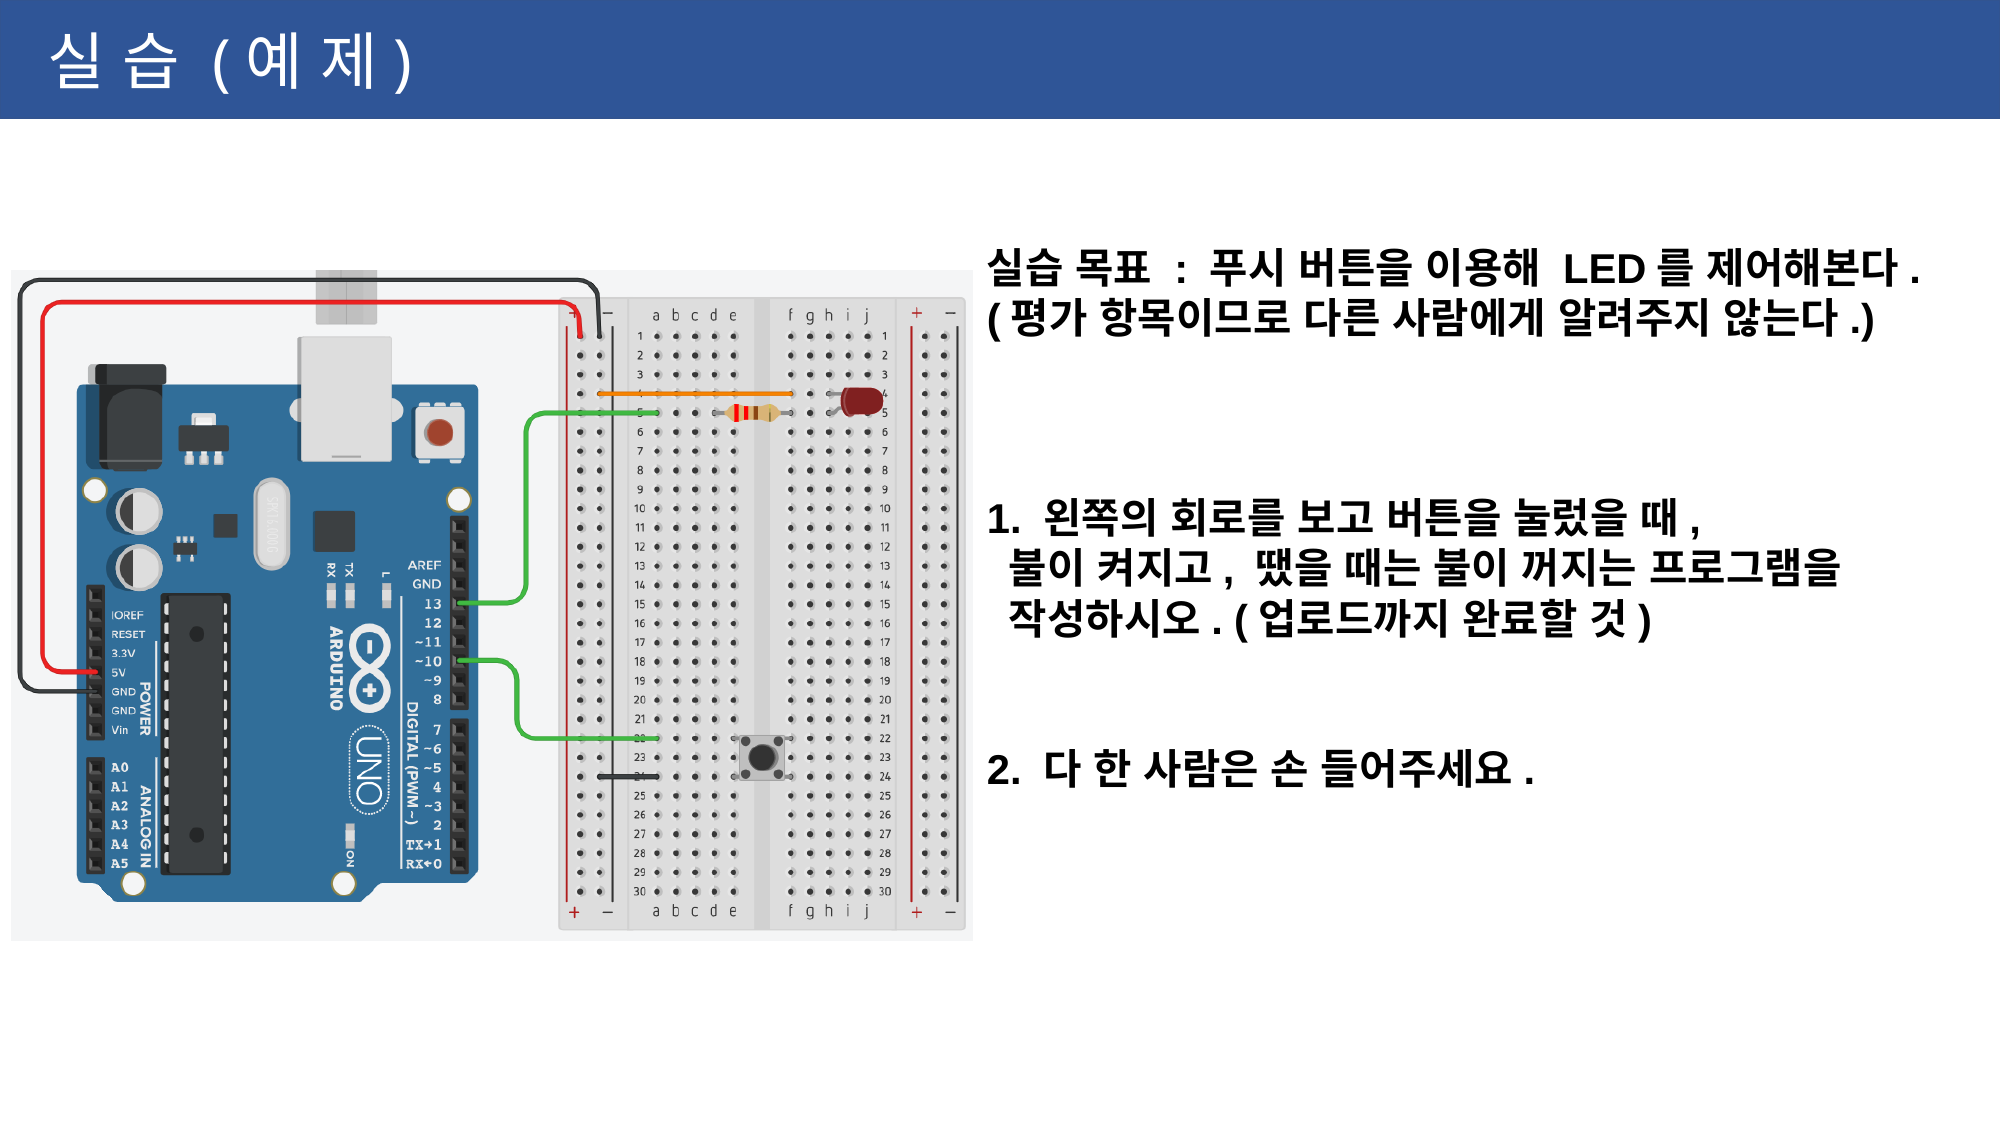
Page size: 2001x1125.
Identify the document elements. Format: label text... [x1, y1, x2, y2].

text_box 실습 목표 : 푸시 버튼을 이용해 LED를 제어해본다. (평가 항목이므로 다른 사람에게 알려주지 않는다.) 1. 왼쪽의 회로를 보고 버튼을 눌렀을 때, 불이 켜지고, 땠을 때는 불이 꺼지는 프로그램을 작성하시오. (업로드까지 완료할 것) 2. 다 한 사람은 손 들어주세요. [972, 234, 1959, 800]
text_box 실 습 (예 제) [0, 0, 2000, 119]
picture [11, 270, 973, 941]
